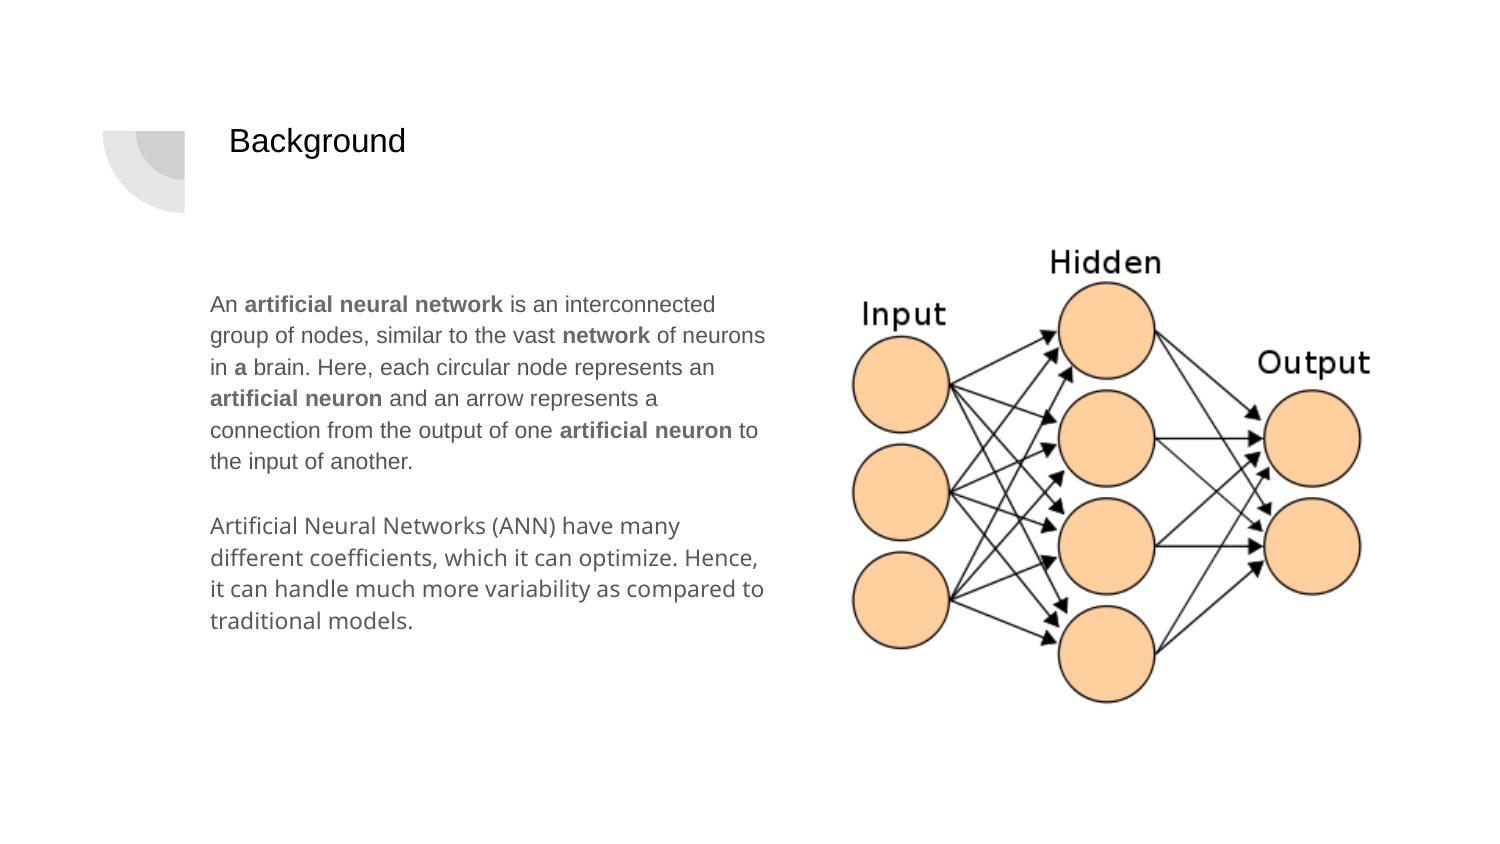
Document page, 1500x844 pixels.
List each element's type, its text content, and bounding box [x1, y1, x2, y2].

list An artificial neural network is an interconnected group of nodes, similar to the vast network of neurons in a brain. Here, each circular node represents an artificial neuron and an arrow represents a connection from the output of one artificial neuron to the input of another. Artificial Neural Networks (ANN) have many different coefficients, which it can optimize. Hence, it can handle much more variability as compared to traditional models. [195, 270, 784, 687]
title Background [213, 98, 1368, 263]
picture [833, 233, 1381, 724]
